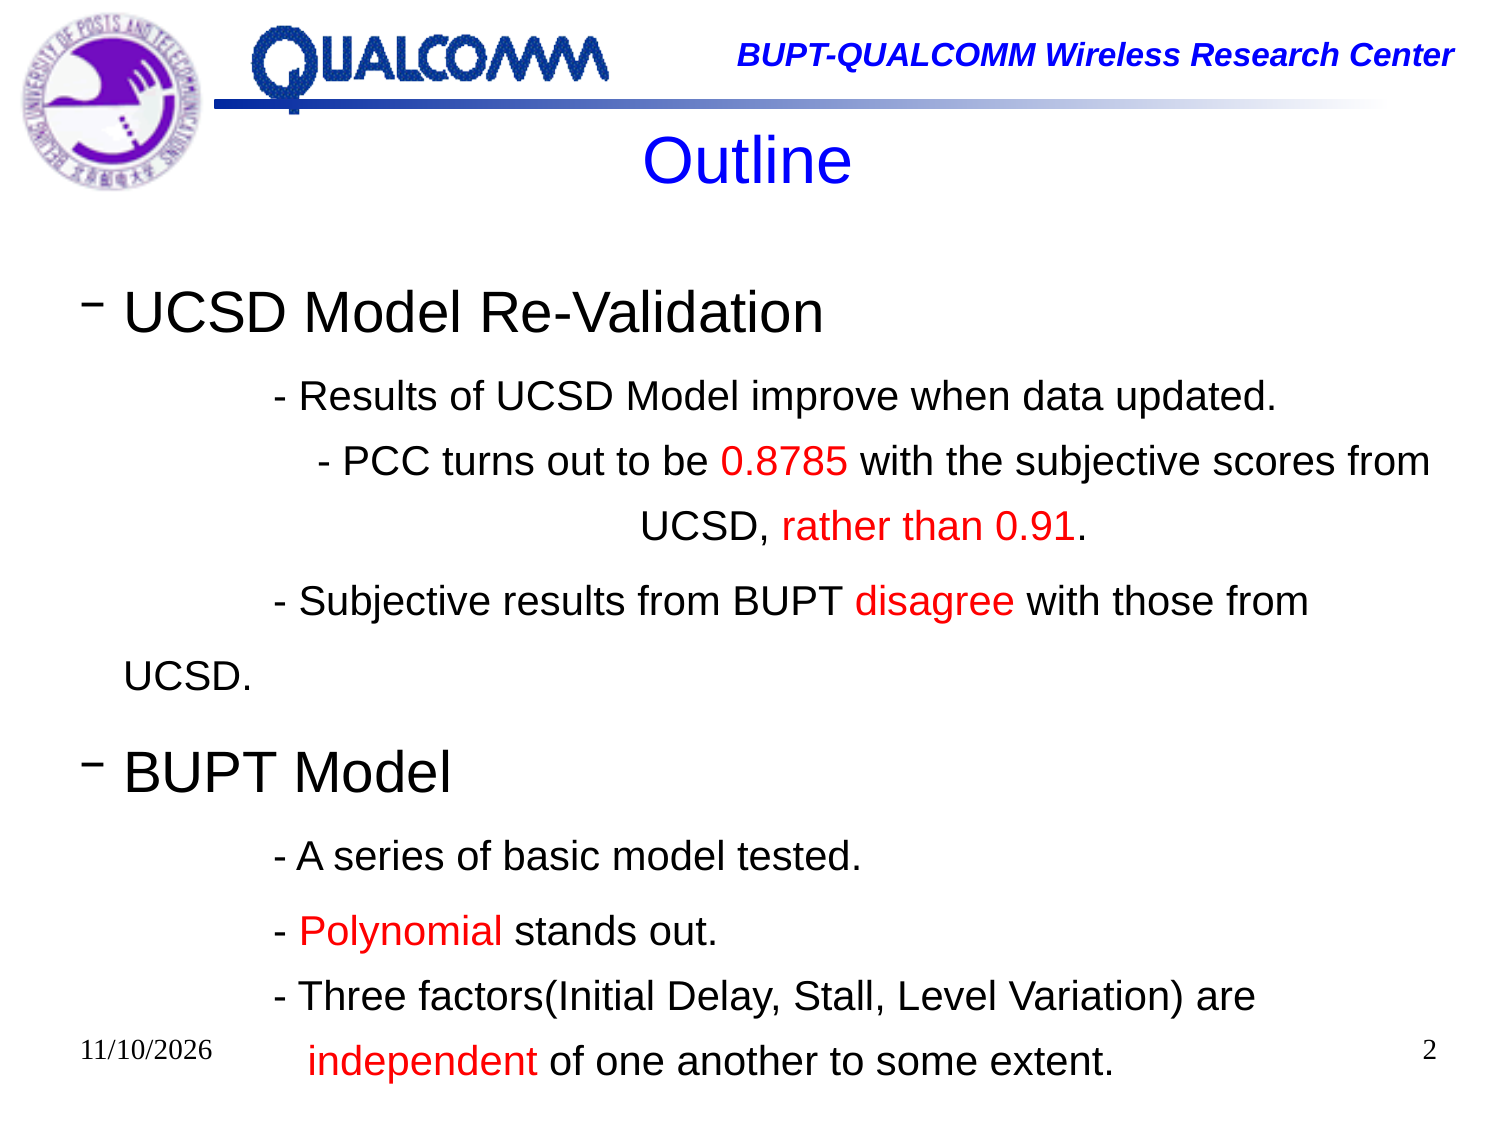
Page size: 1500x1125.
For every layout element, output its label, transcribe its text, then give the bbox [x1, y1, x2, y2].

slide_number 2 [1139, 1022, 1453, 1099]
picture [0, 0, 213, 208]
list UCSD Model Re-Validation - Results of UCSD Model improve when data updated. - PCC turns out to be 0.8785 with the subjective scores from UCSD, rather than 0.91. - Subjective results from BUPT disagree with those from UCSD. BUPT Model - A series of basic model tested. - Polynomial stands out. - Three factors(Initial Delay, Stall, Level Variation) are independent of one another to some extent. [64, 231, 1447, 1012]
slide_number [64, 1022, 378, 1099]
title Outline [631, 125, 865, 203]
